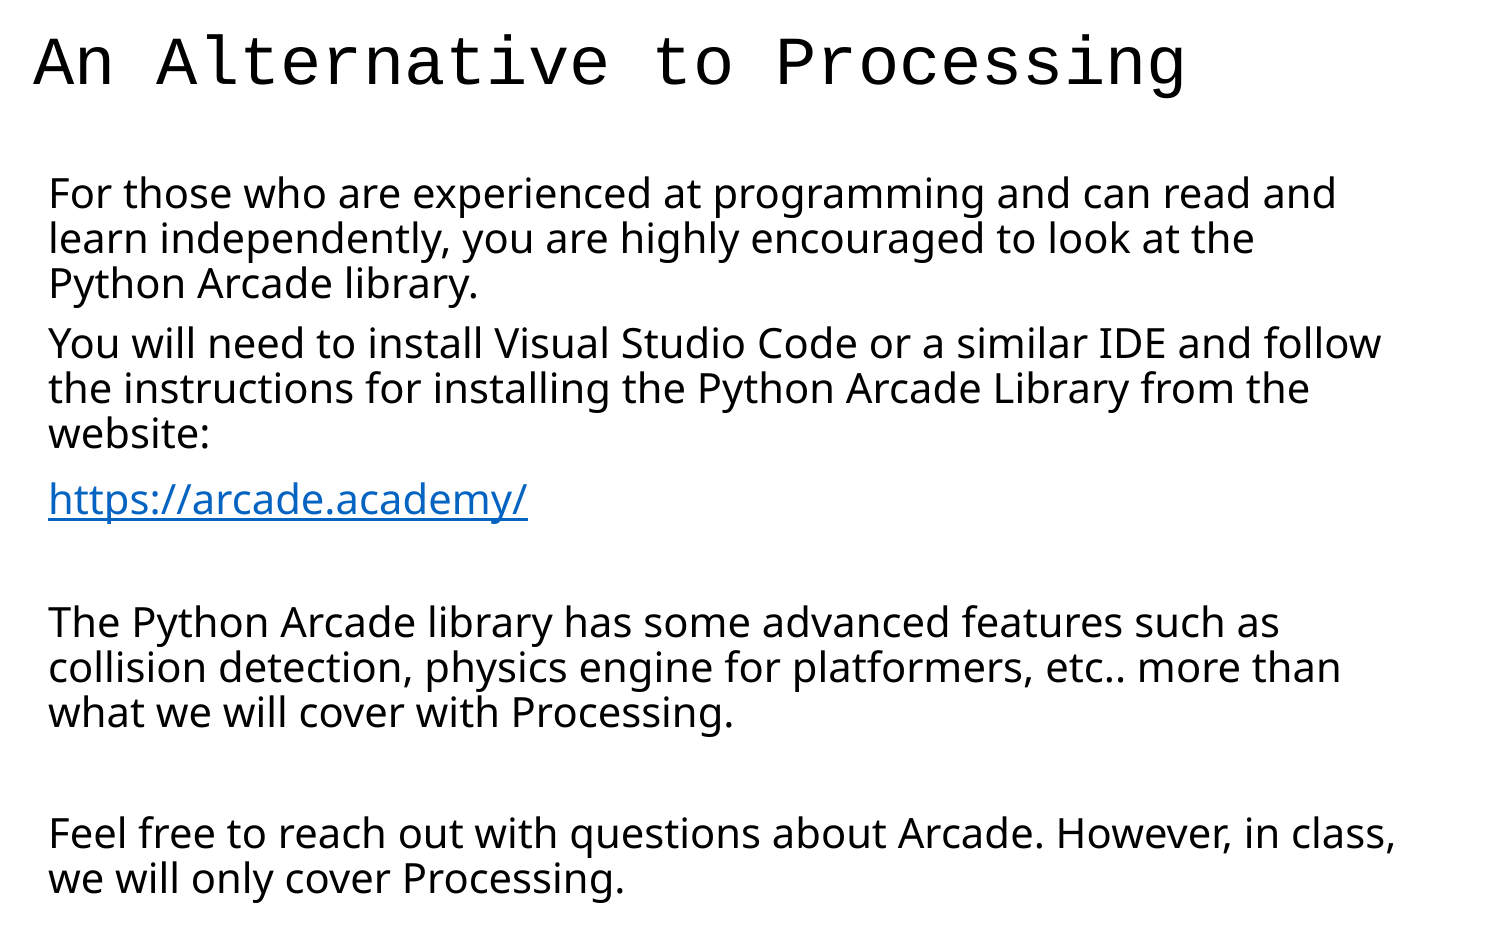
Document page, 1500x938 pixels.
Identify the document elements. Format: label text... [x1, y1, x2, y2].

title An Alternative to Processing [33, 13, 1236, 99]
list For those who are experienced at programming and can read and learn independently, you are highly encouraged to look at the Python Arcade library. You will need to install Visual Studio Code or a similar IDE and follow the instructions for installing the Python Arcade Library from the website: https://arcade.academy/ The Python Arcade library has some advanced features such as collision detection, physics engine for platformers, etc.. more than what we will cover with Processing. Feel free to reach out with questions about Arcade. However, in class, we will only cover Processing. [33, 99, 1416, 938]
